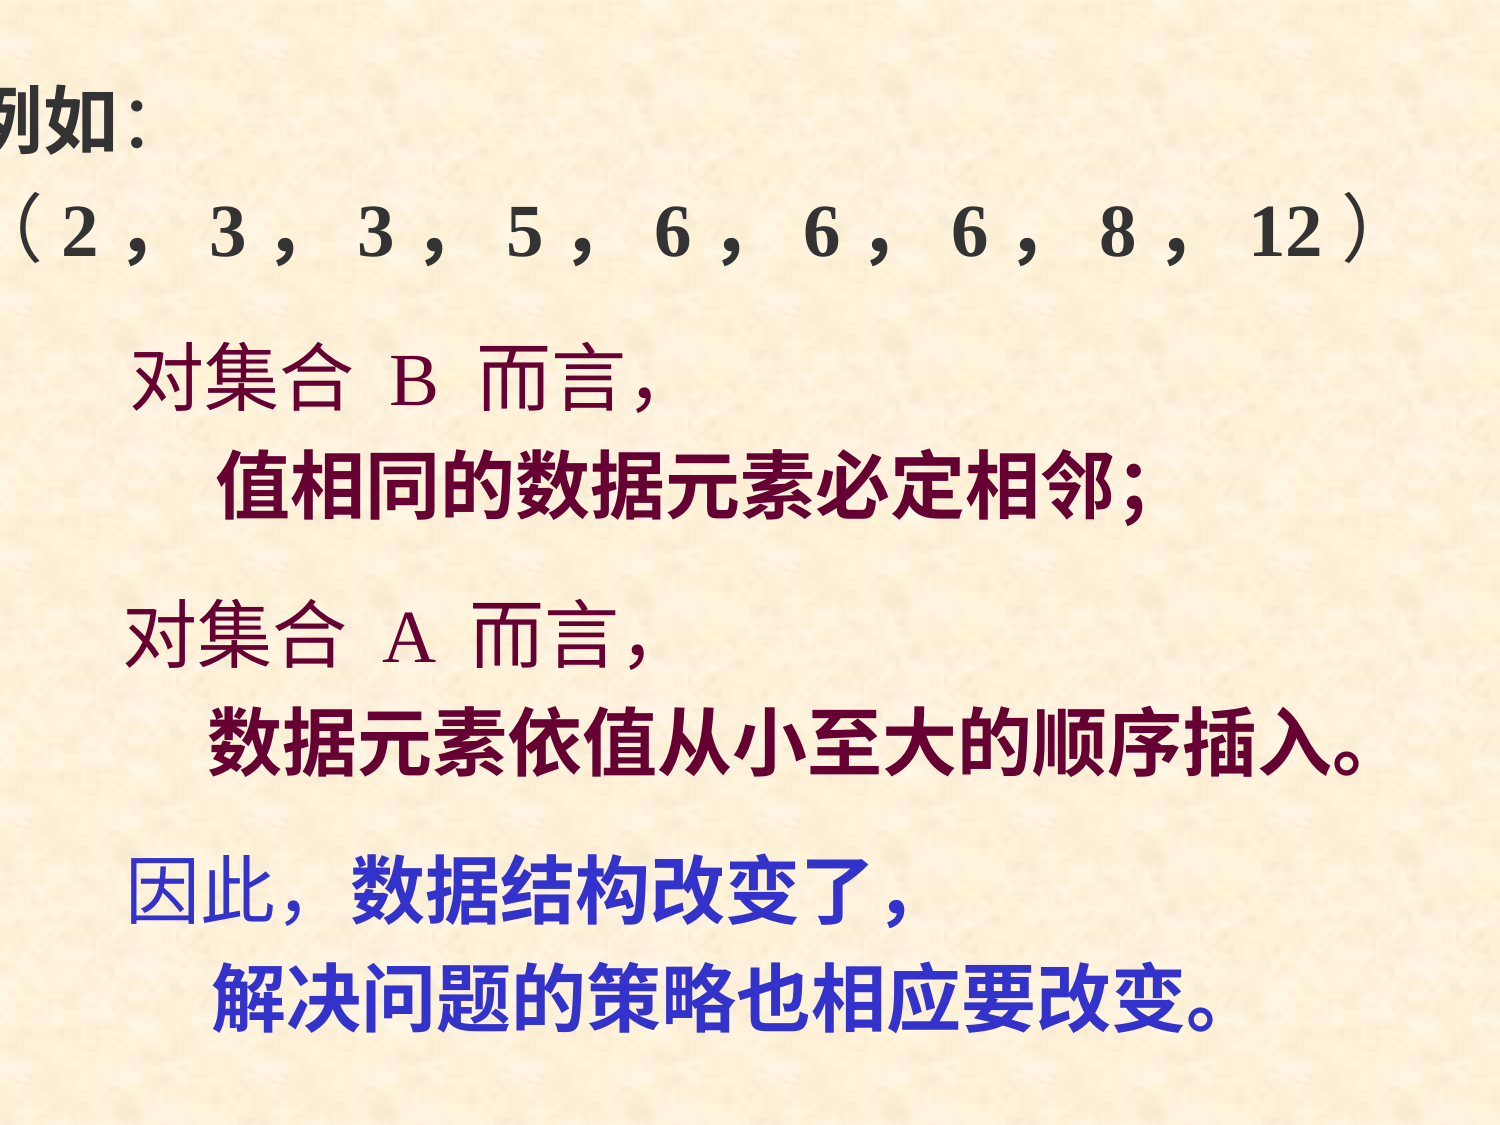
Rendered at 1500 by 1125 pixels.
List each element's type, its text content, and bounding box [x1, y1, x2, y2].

text_box 例如： （2，3，3，5，6，6，6，8，12） [0, 47, 1431, 279]
text_box 因此，数据结构改变了， 解决问题的策略也相应要改变。 [111, 818, 1277, 1050]
picture [0, 0, 1500, 1125]
text_box 对集合 B 而言， 值相同的数据元素必定相邻； [115, 305, 1205, 537]
text_box 对集合 A 而言， 数据元素依值从小至大的顺序插入。 [107, 562, 1423, 794]
